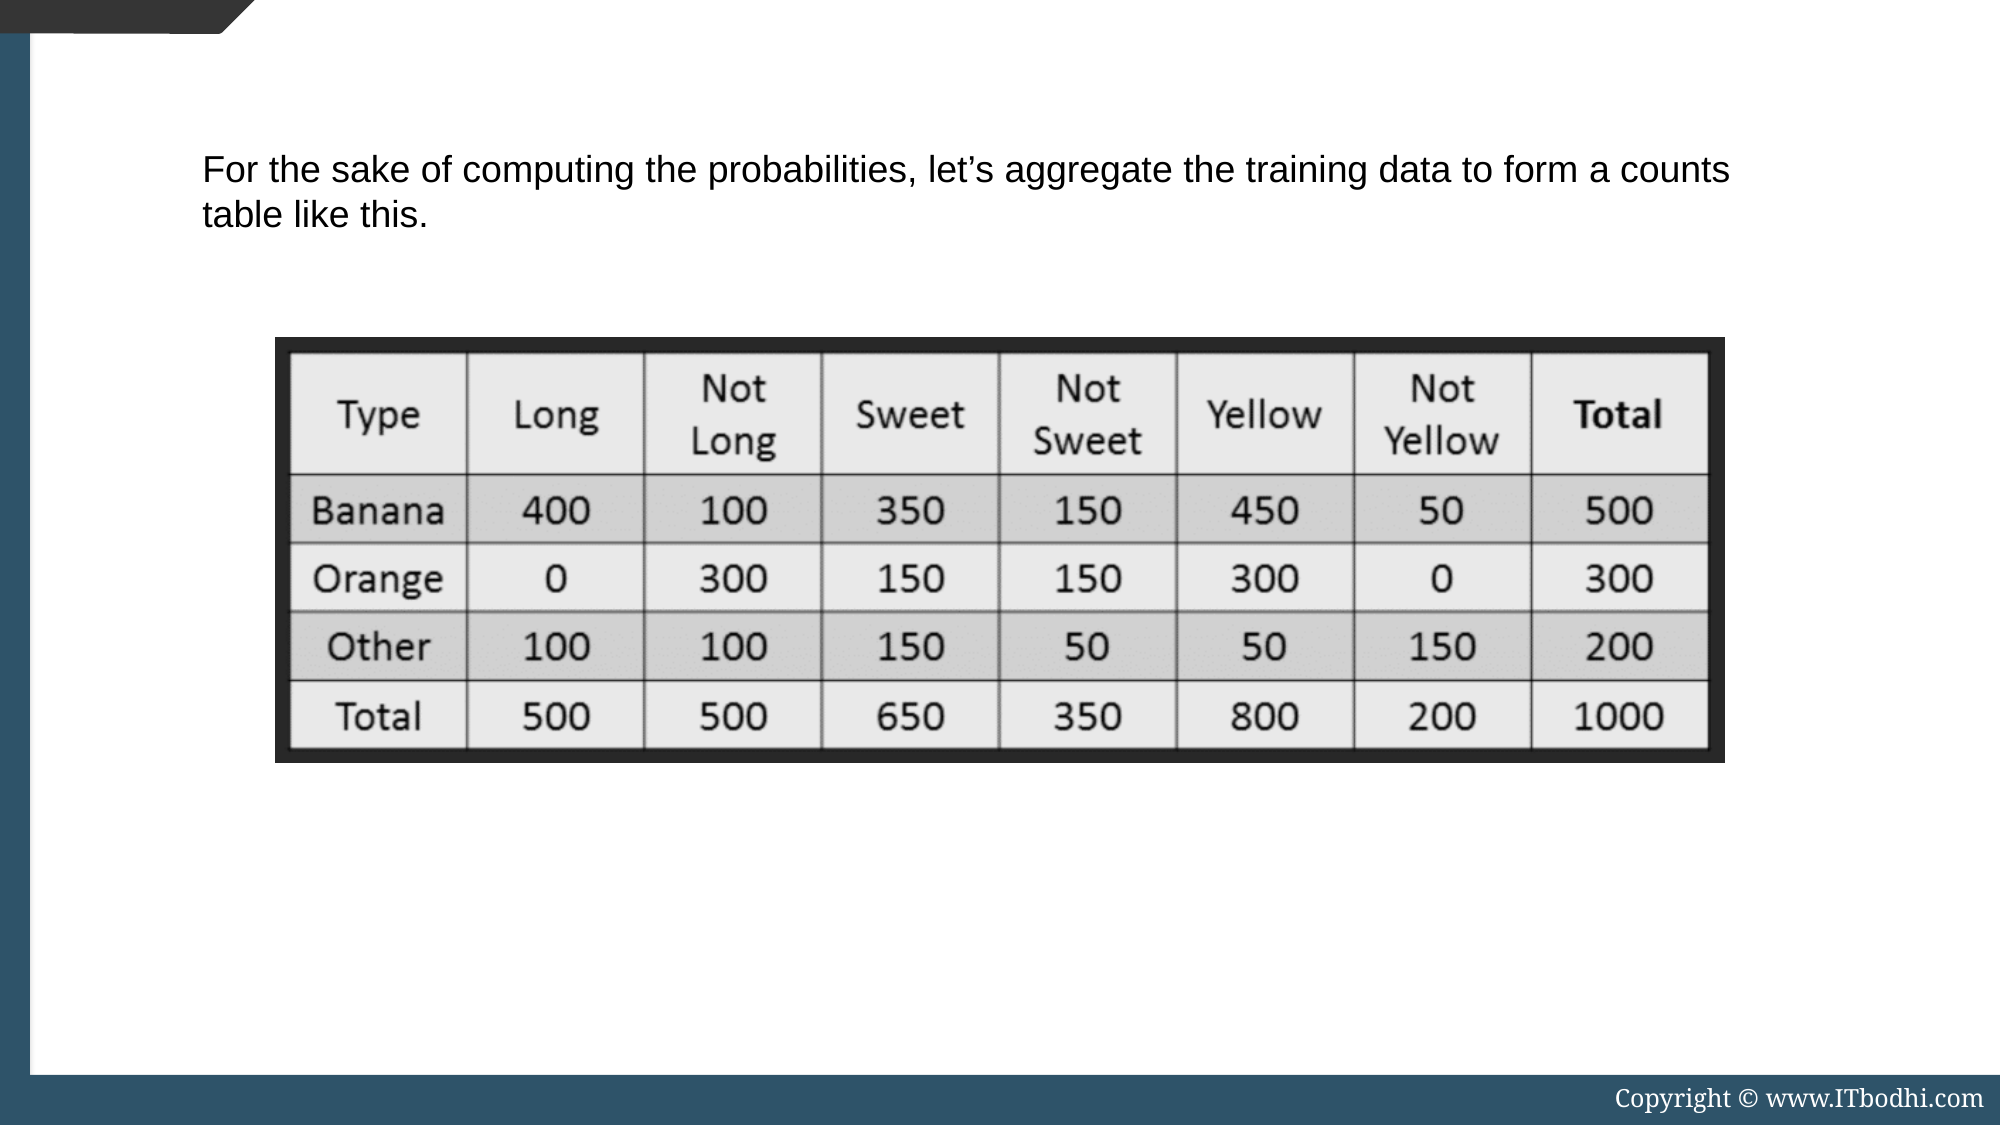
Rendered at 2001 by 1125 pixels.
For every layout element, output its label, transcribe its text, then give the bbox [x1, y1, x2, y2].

picture [274, 337, 1726, 763]
text_box Copyright © www.ITbodhi.com [24, 1074, 2000, 1125]
text_box For the sake of computing the probabilities, let’s aggregate the training data to form a counts table like this. [187, 137, 1813, 378]
